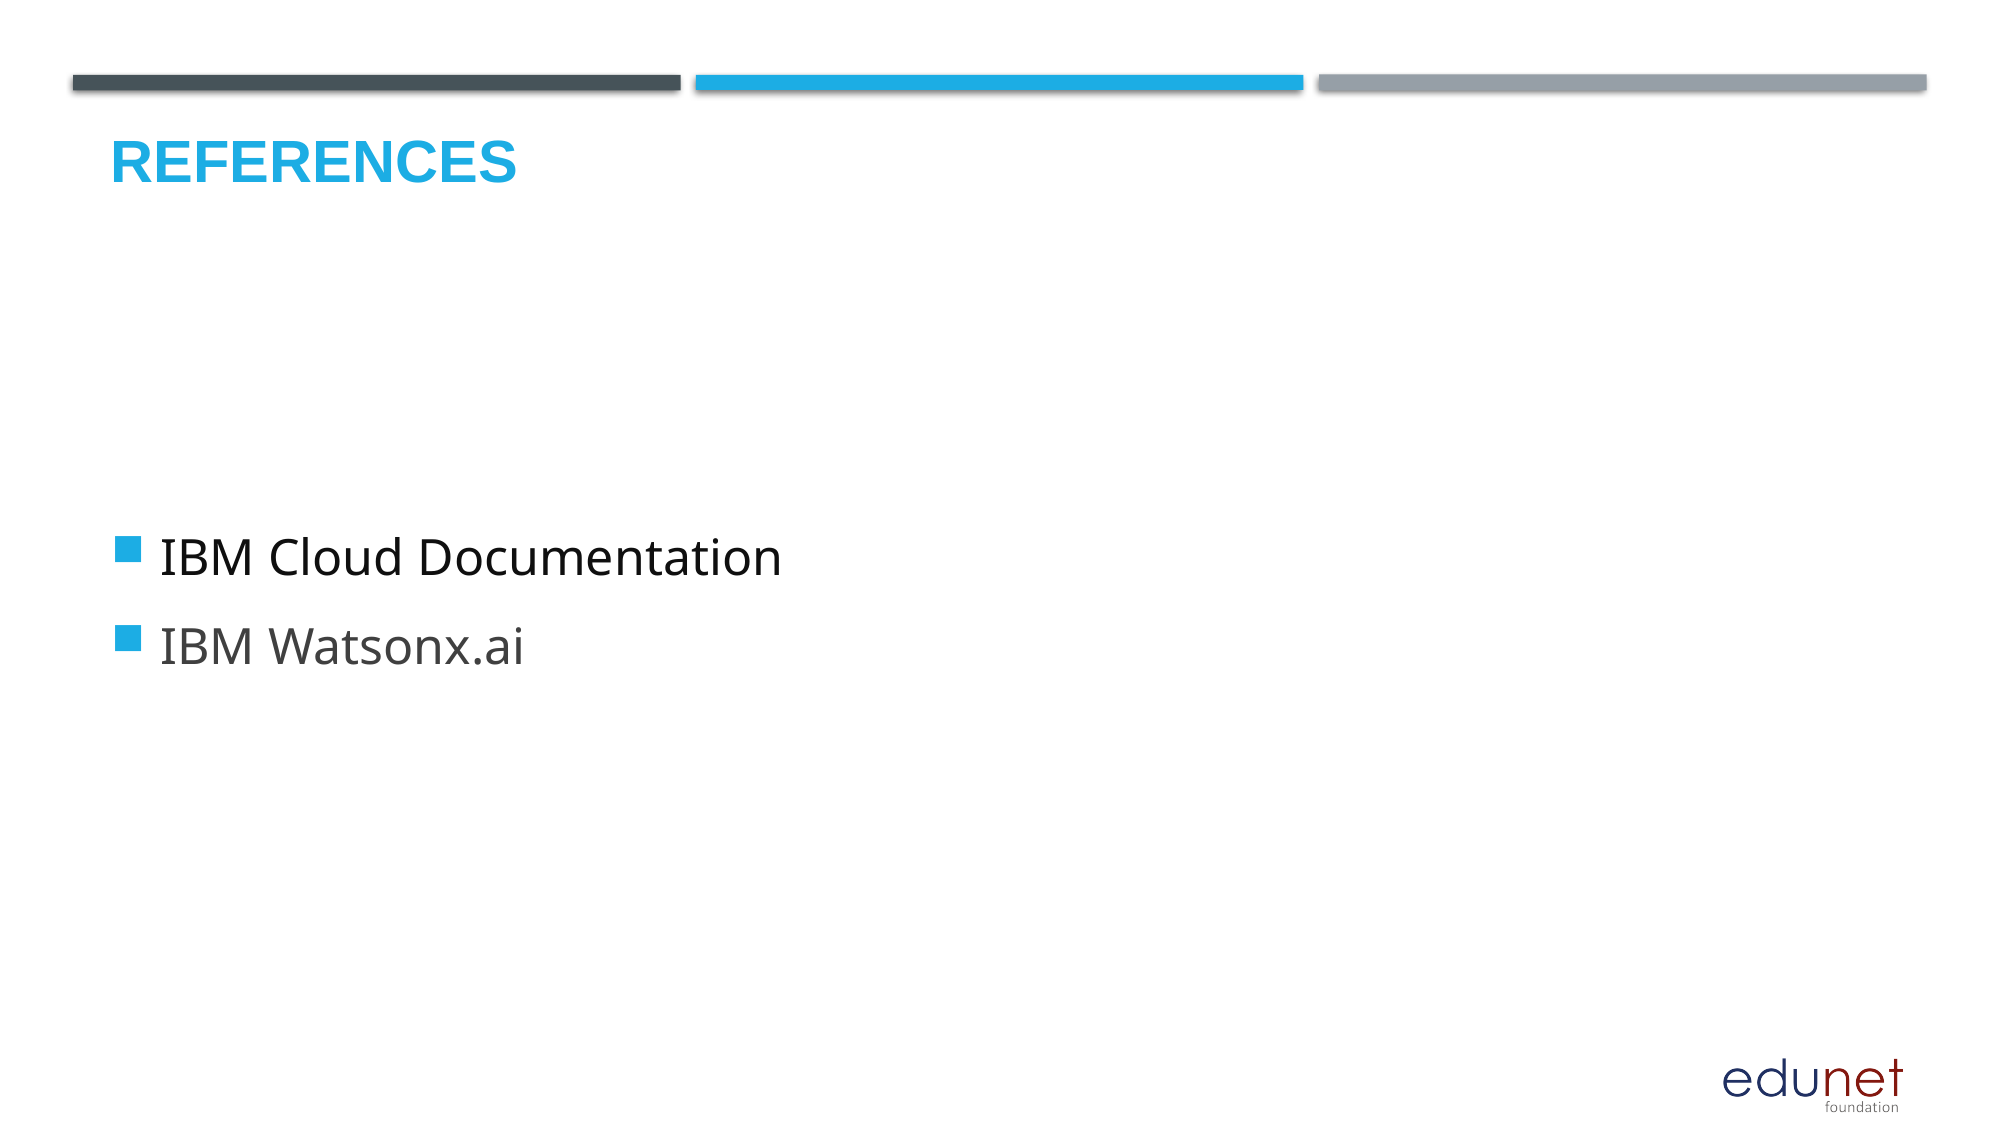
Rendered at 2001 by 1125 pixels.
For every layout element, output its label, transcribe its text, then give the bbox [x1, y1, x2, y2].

picture [1719, 1056, 1905, 1116]
title References [95, 115, 1905, 203]
list IBM Cloud Documentation IBM Watsonx.ai [95, 213, 1905, 981]
